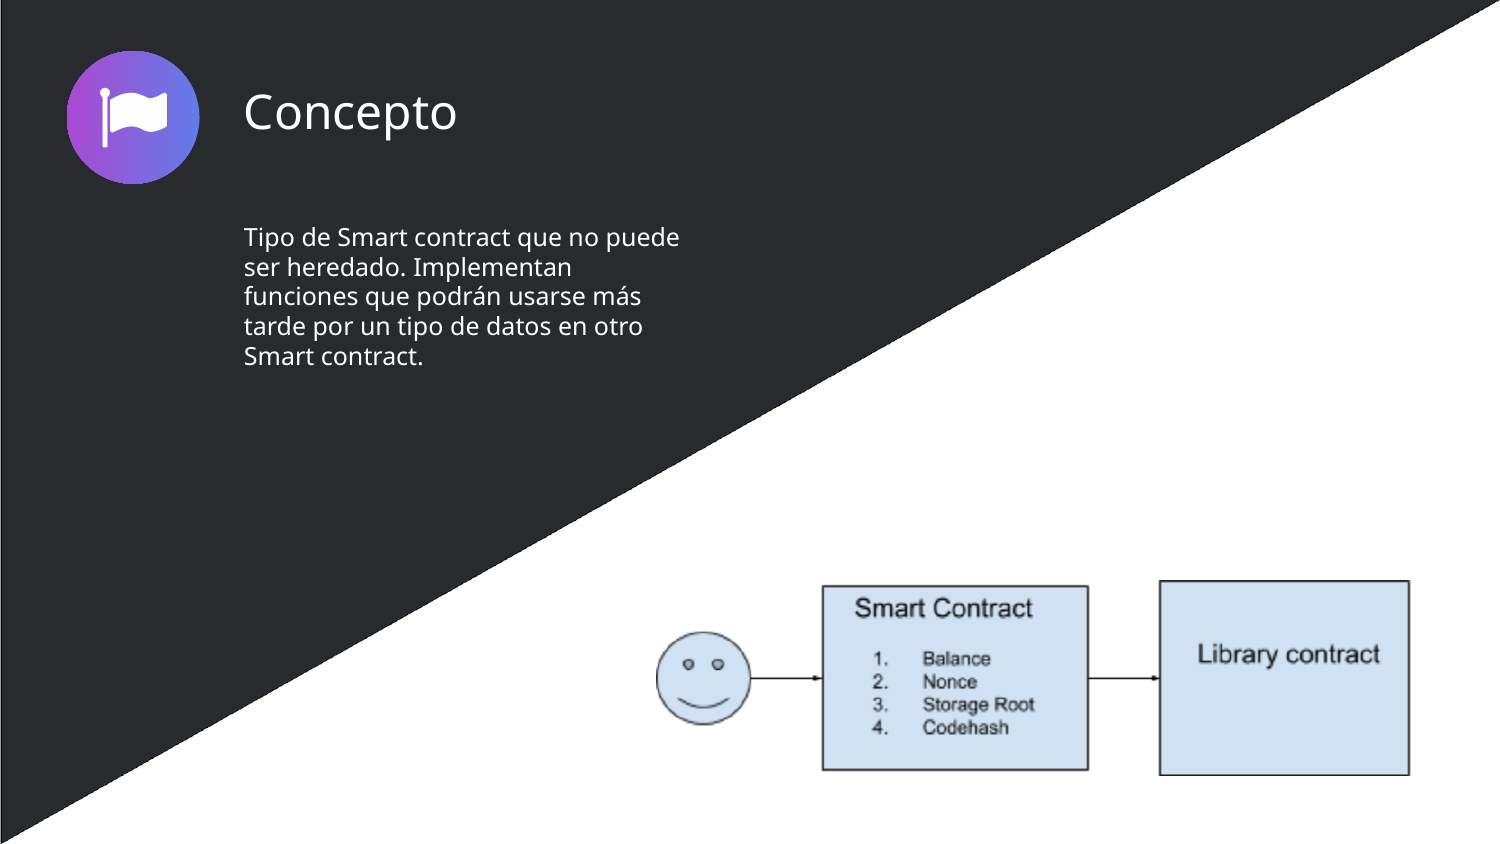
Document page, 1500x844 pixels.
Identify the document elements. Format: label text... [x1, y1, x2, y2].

text_box Tipo de Smart contract que no puede ser heredado. Implementan funciones que podrán usarse más tarde por un tipo de datos en otro Smart contract. [228, 206, 709, 386]
text_box Concepto [228, 67, 1211, 155]
picture [0, 0, 1500, 844]
text_box [66, 51, 200, 184]
